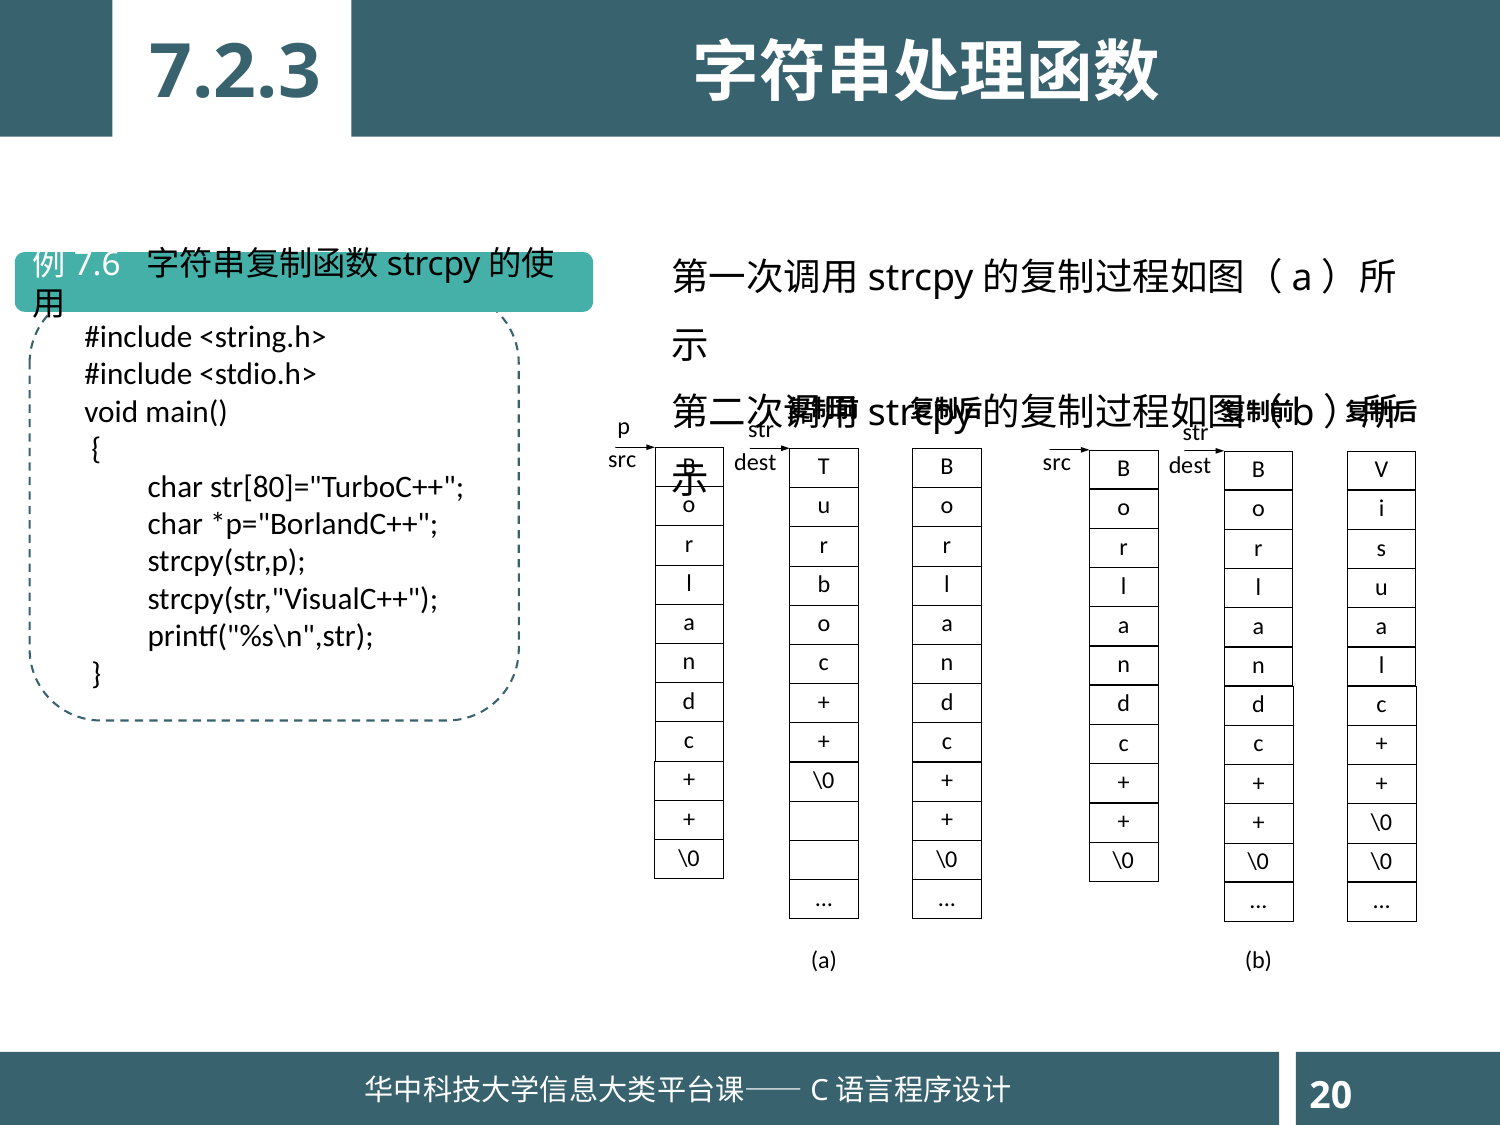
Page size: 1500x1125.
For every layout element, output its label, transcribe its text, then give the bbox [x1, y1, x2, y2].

text_box [505, 319, 520, 693]
text_box 第一次调用strcpy的复制过程如图（a）所示 第二次调用strcpy的复制过程如图（b）所示 [656, 223, 1433, 509]
text_box #include <string.h> #include <stdio.h> void main() { char str[80]="TurboC++"; char *p="BorlandC++"; strcpy(str,p); strcpy(str,"VisualC++"); printf("%s\n",str); } [69, 312, 505, 698]
text_box 7.2.3 [134, 15, 337, 121]
text_box [28, 312, 500, 722]
text_box 例7.6 字符串复制函数strcpy的使用 [13, 251, 595, 313]
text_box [592, 386, 1432, 986]
text_box 字符串处理函数 [443, 21, 1410, 117]
